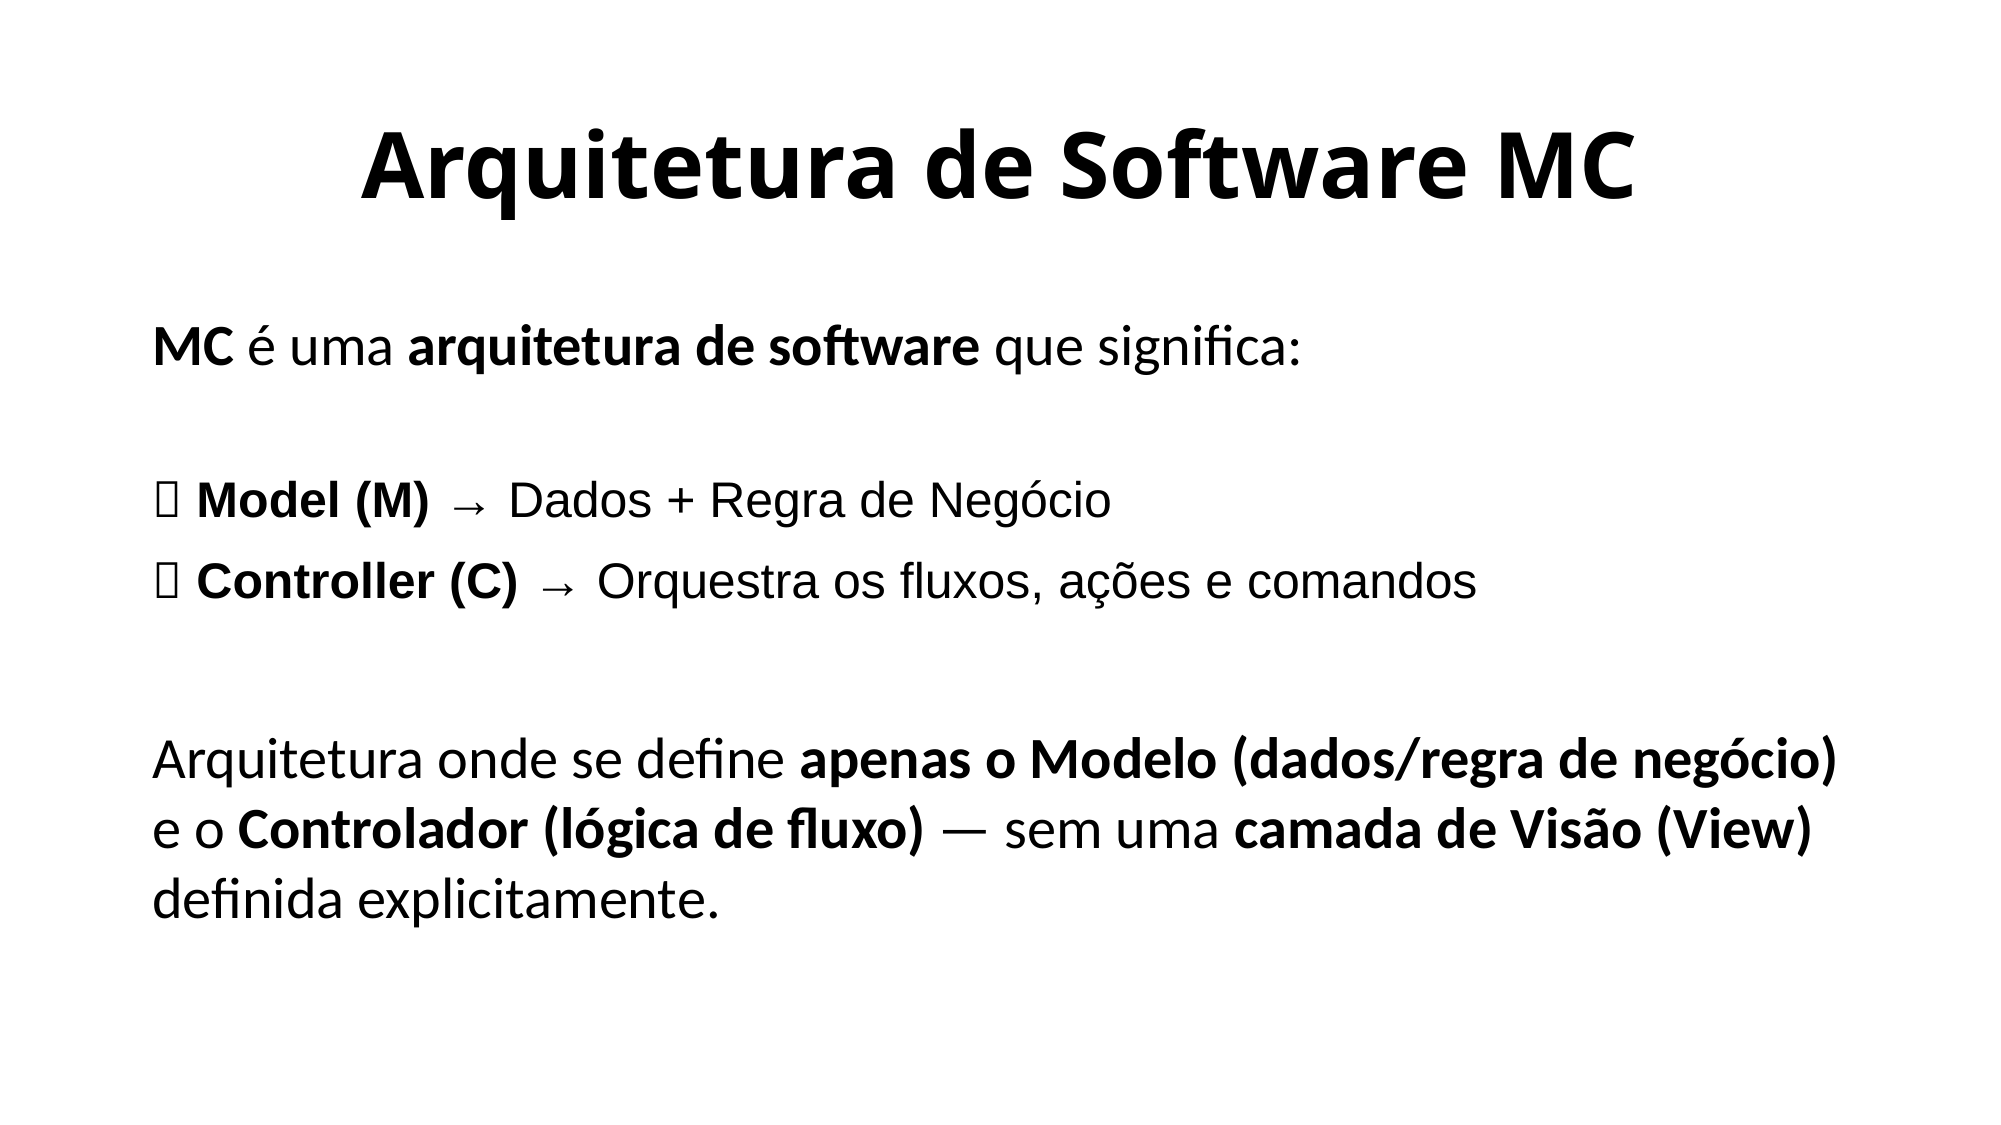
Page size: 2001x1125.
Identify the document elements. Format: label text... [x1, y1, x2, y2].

list MC é uma arquitetura de software que significa:  Model (M) → Dados + Regra de Negócio  Controller (C) → Orquestra os fluxos, ações e comandos Arquitetura onde se define apenas o Modelo (dados/regra de negócio) e o Controlador (lógica de fluxo) — sem uma camada de Visão (View) definida explicitamente. [137, 299, 1863, 1014]
title Arquitetura de Software MC [137, 59, 1863, 278]
